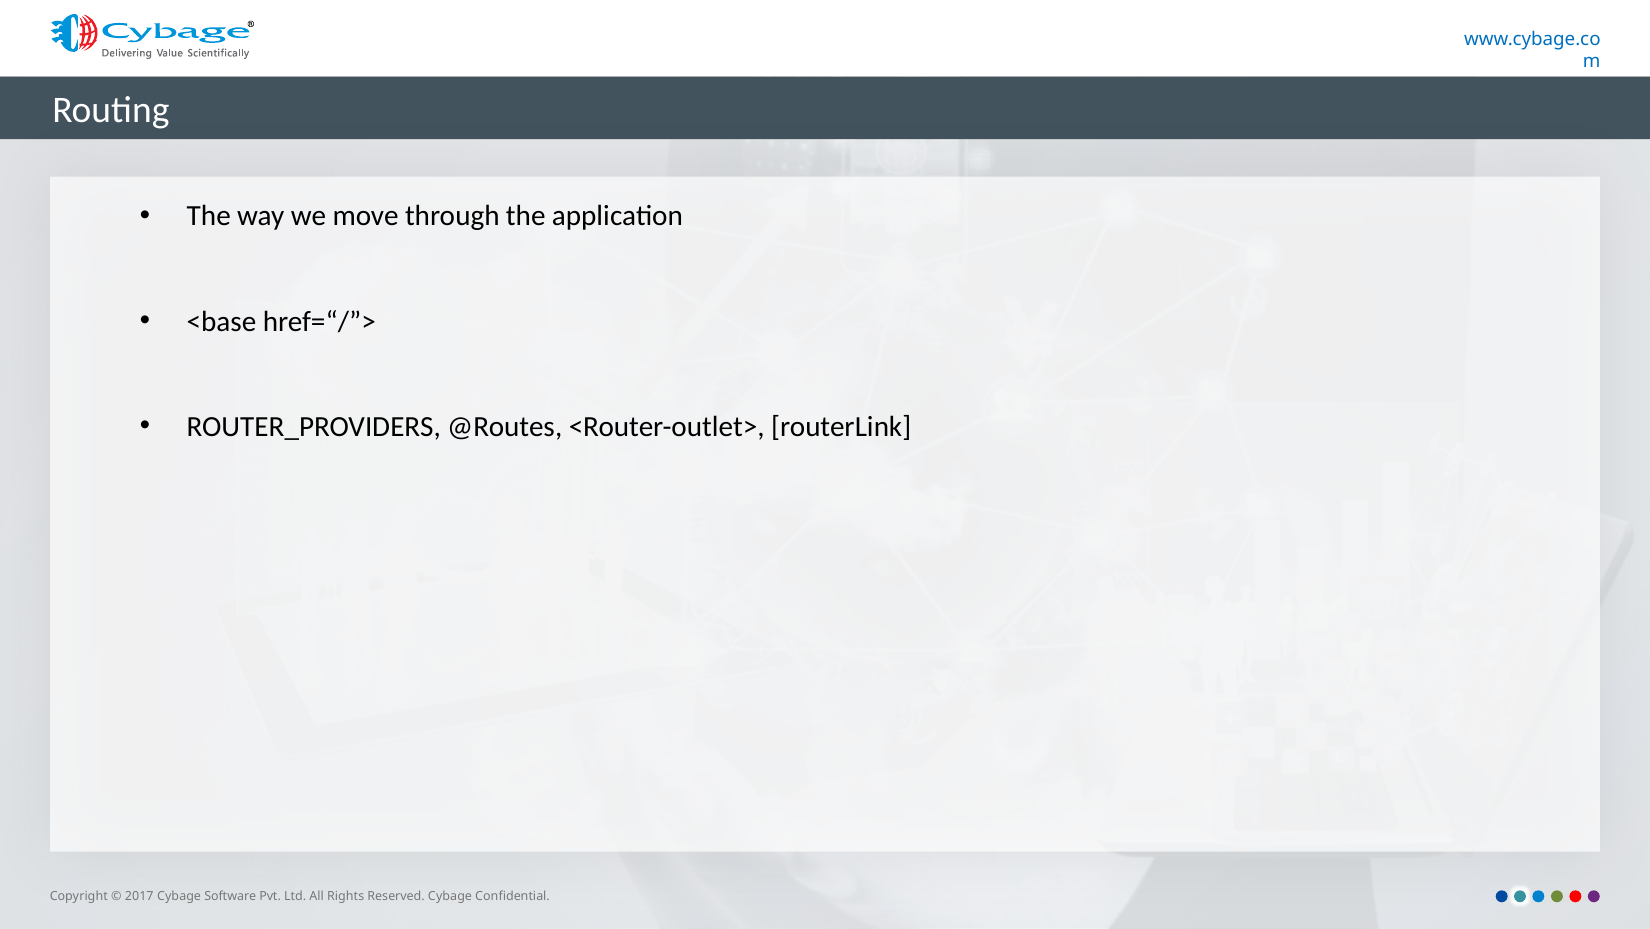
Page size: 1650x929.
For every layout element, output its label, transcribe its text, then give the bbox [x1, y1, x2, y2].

title Routing [37, 75, 1228, 140]
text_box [1495, 890, 1601, 903]
list The way we move through the application <base href=“/”> ROUTER_PROVIDERS, @Routes, <Router-outlet>, [routerLink] [50, 189, 1243, 782]
